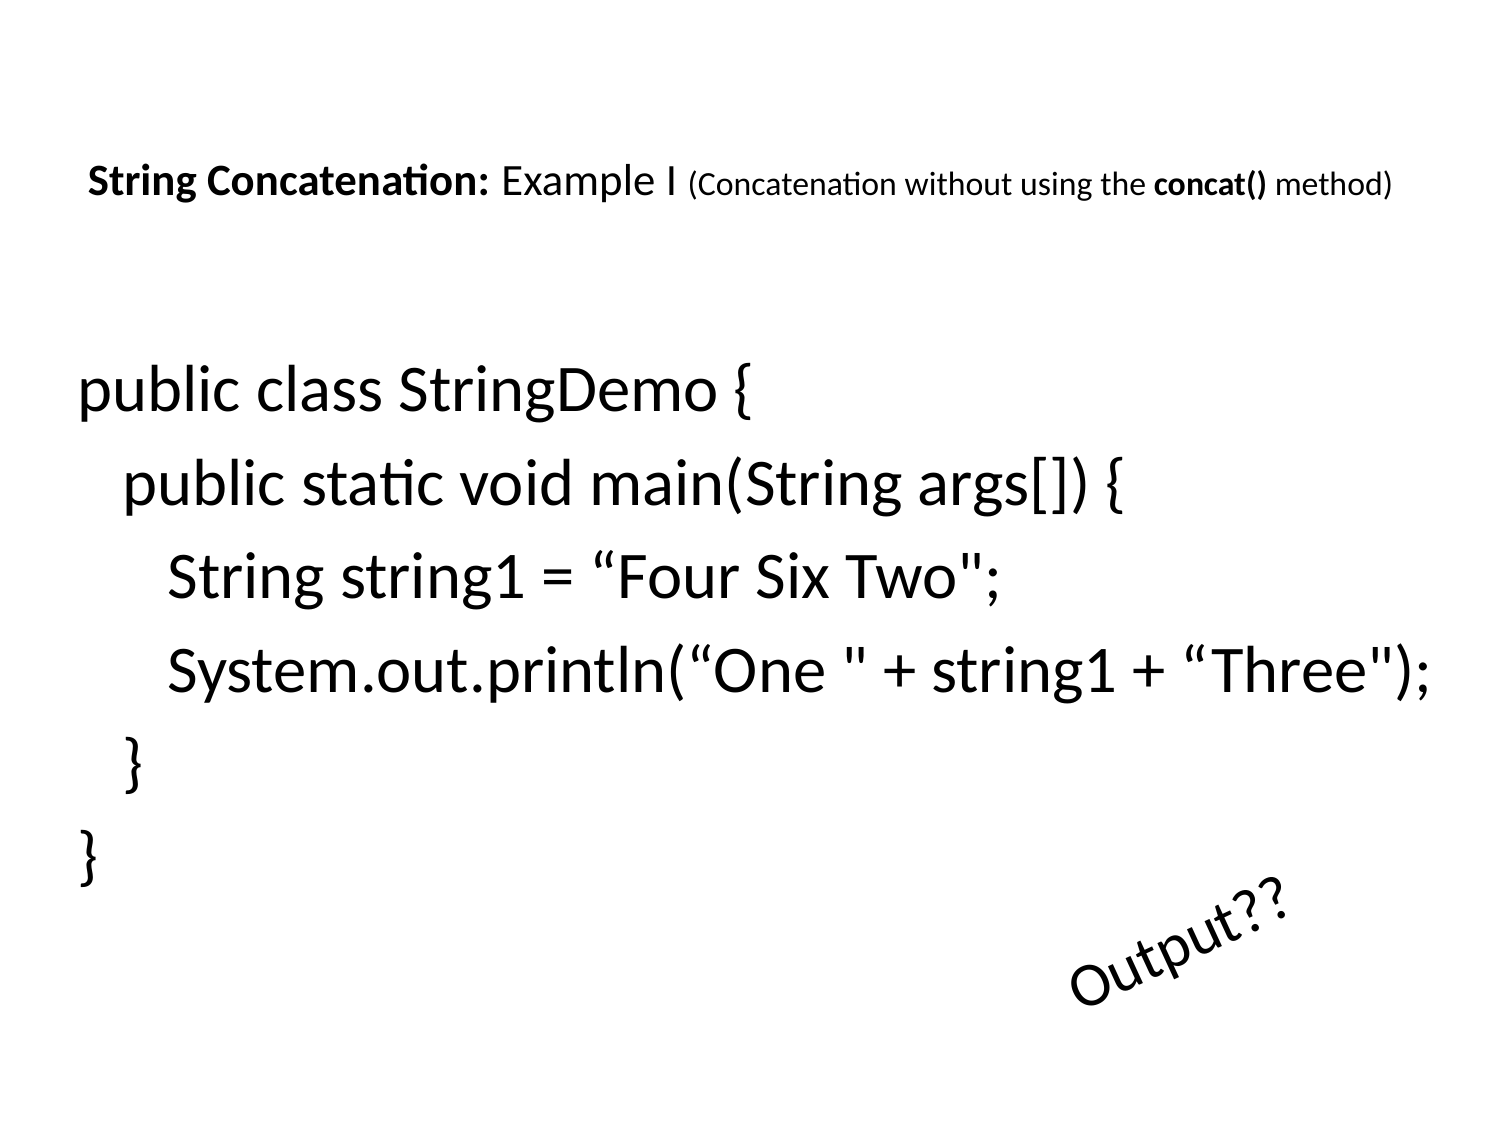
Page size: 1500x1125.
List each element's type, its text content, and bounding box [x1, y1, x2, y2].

list public class StringDemo { public static void main(String args[]) { String string1 = “Four Six Two"; System.out.println(“One " + string1 + “Three"); } } [62, 337, 1463, 1075]
title String Concatenation: Example I (Concatenation without using the concat() method) [65, 125, 1416, 230]
text_box Output?? [1037, 829, 1348, 1037]
